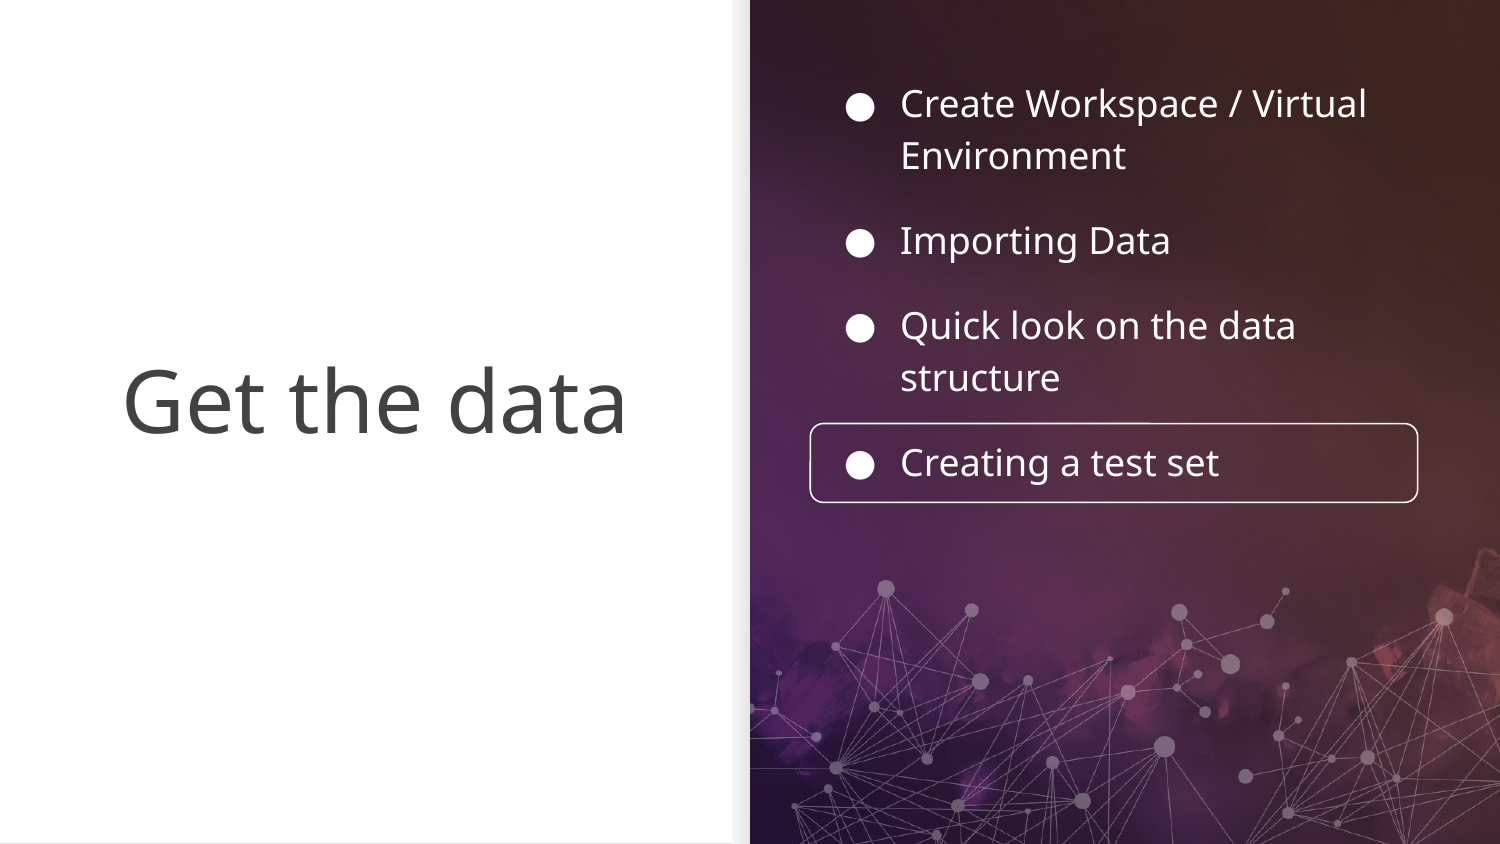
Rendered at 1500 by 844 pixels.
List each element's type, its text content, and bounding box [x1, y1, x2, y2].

list Create Workspace / Virtual Environment Importing Data Quick look on the data structure Creating a test set [810, 58, 1440, 784]
title Get the data [43, 202, 708, 595]
picture [750, 0, 1500, 844]
text_box [810, 423, 1418, 503]
